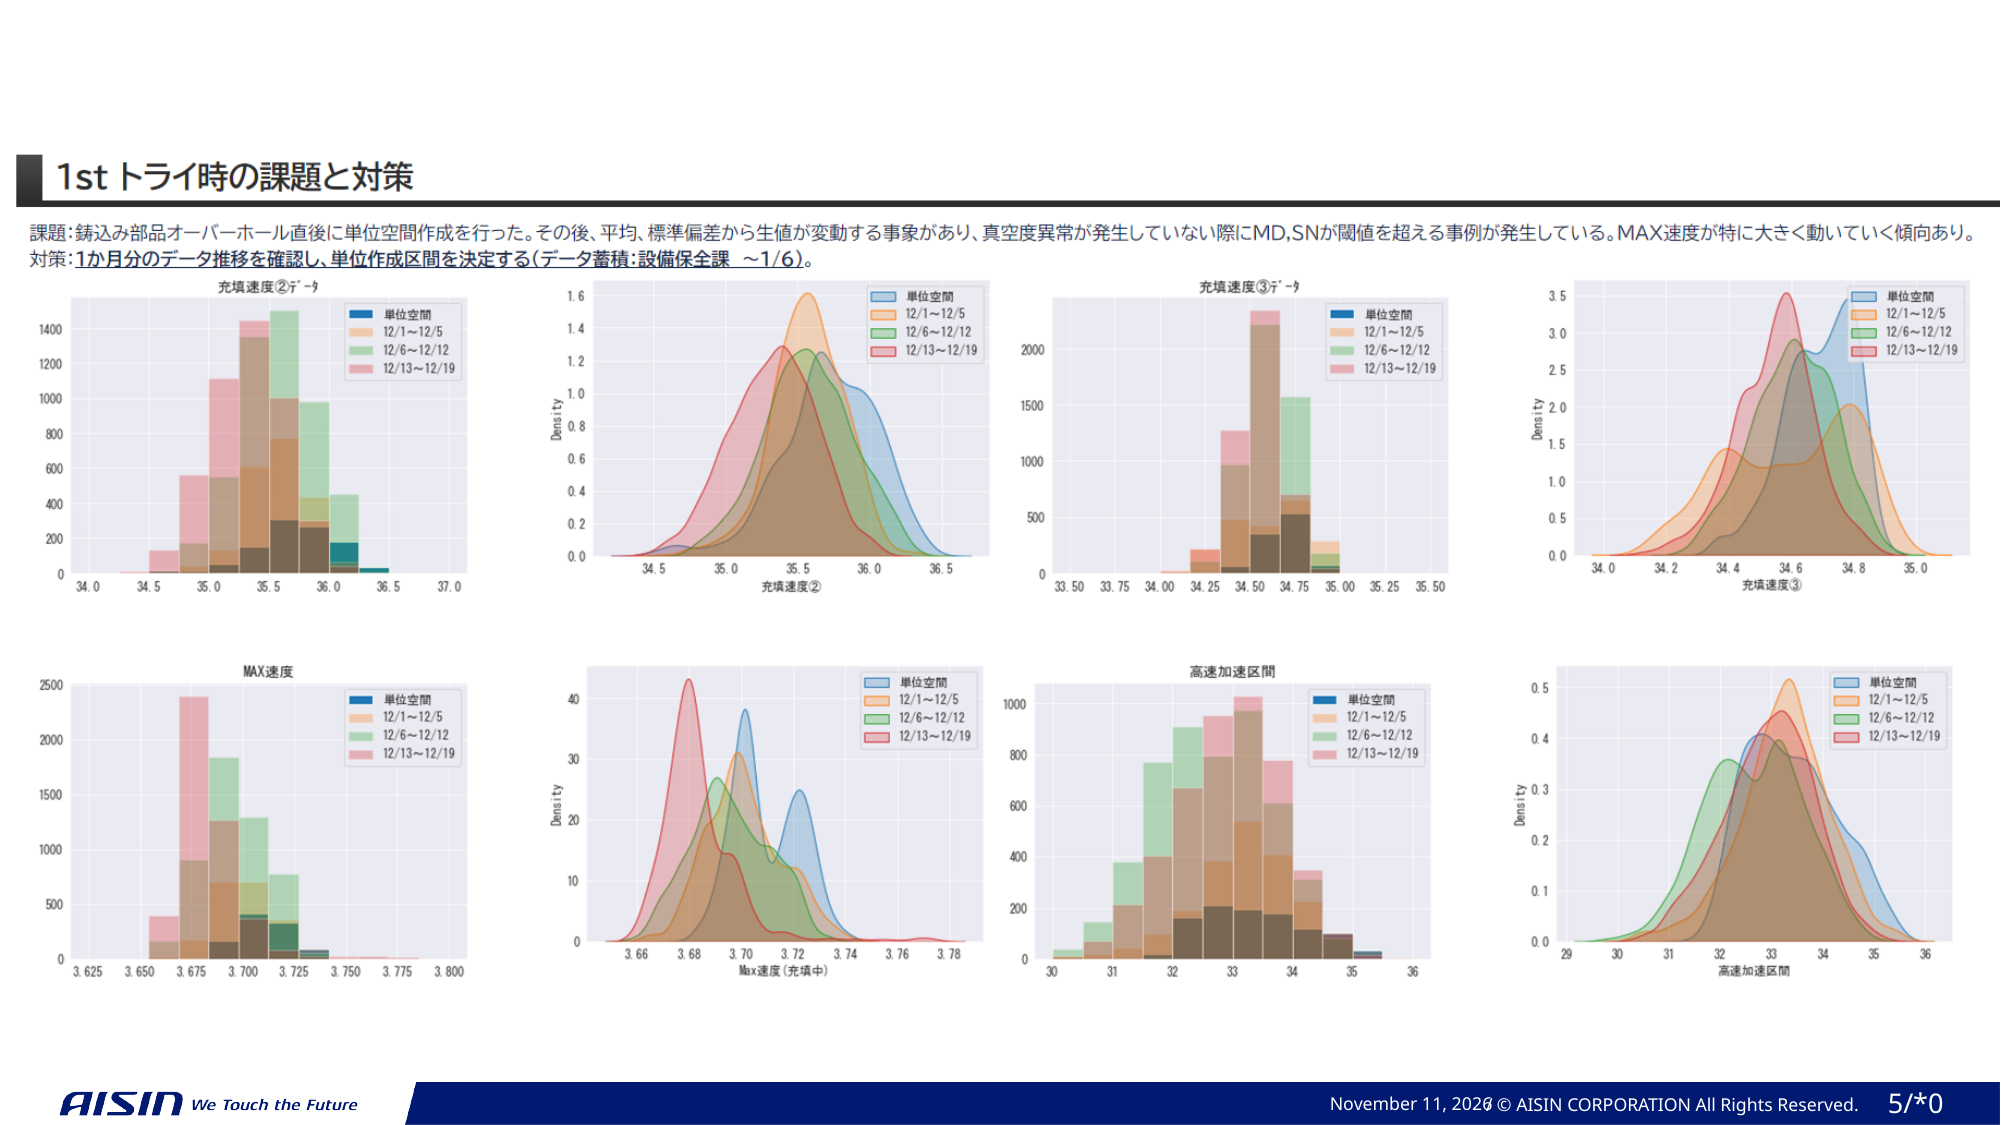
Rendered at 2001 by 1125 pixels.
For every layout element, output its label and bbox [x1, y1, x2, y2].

picture [0, 1082, 2000, 1125]
picture [0, 134, 2000, 991]
slide_number [1142, 1093, 1508, 1116]
